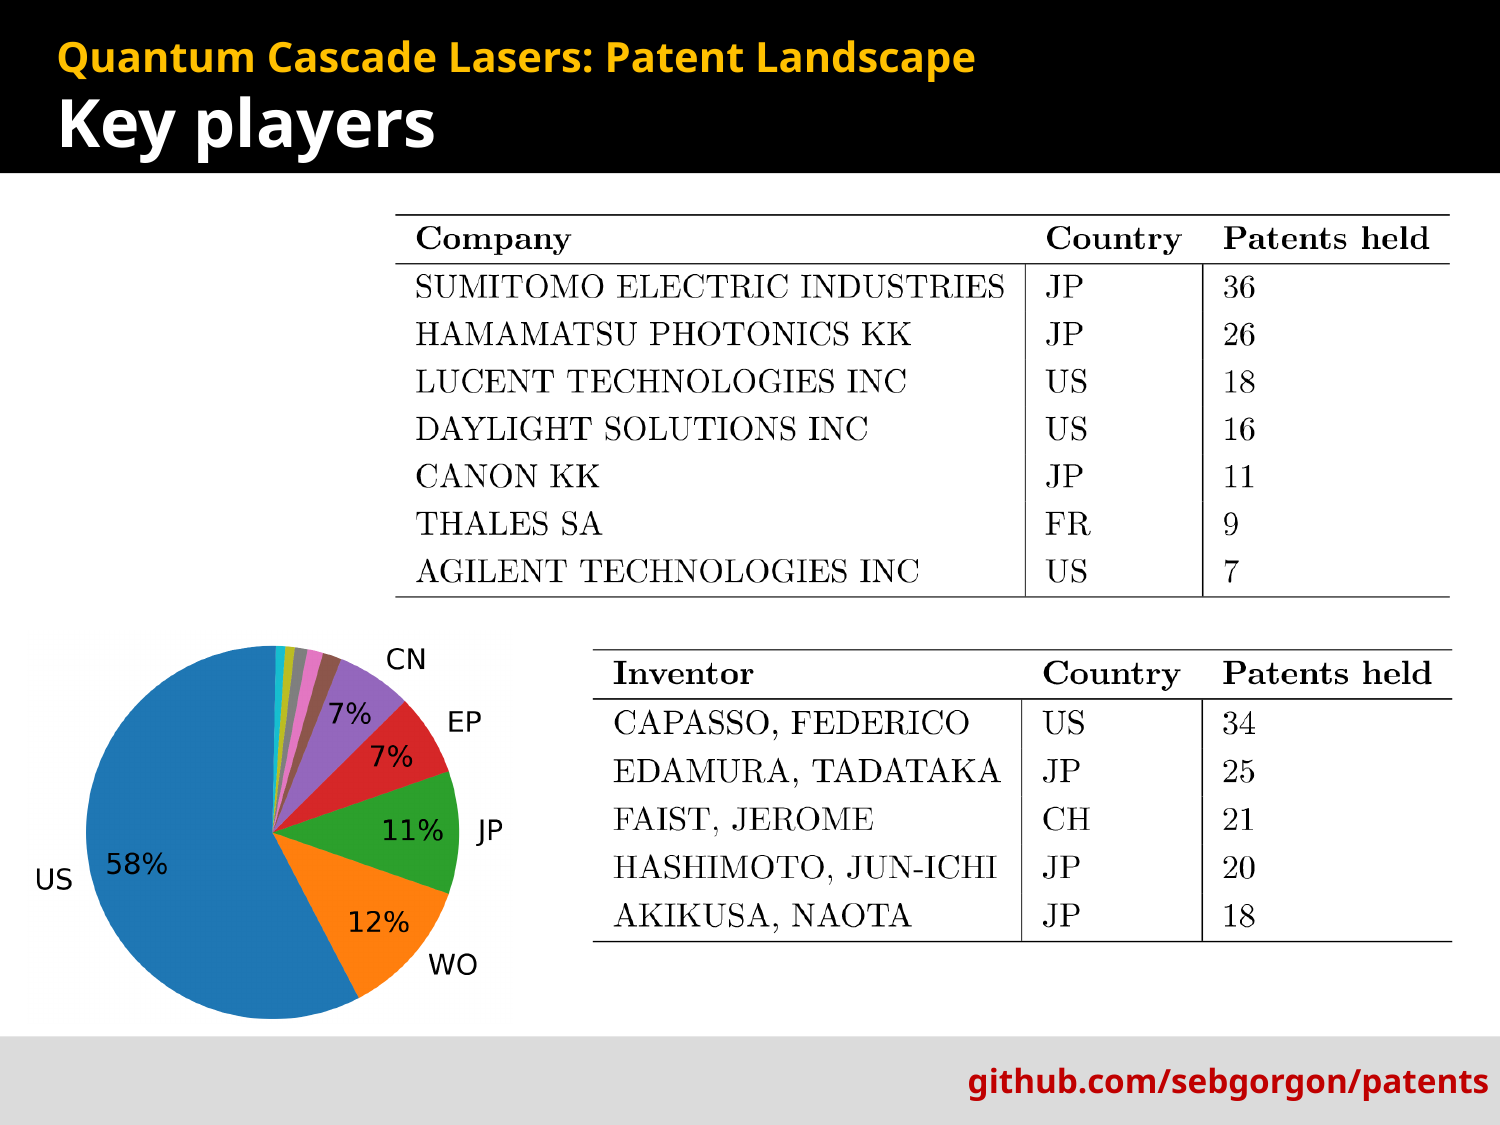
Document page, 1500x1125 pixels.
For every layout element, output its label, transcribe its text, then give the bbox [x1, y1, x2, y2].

text_box Quantum Cascade Lasers: Patent Landscape Key players [41, 23, 1181, 221]
text_box github.com/sebgorgon/patents [953, 1052, 1500, 1108]
picture [27, 630, 513, 1024]
text_box [0, 1036, 1500, 1125]
picture [388, 207, 1454, 603]
picture [587, 645, 1457, 946]
text_box [0, 0, 1500, 174]
